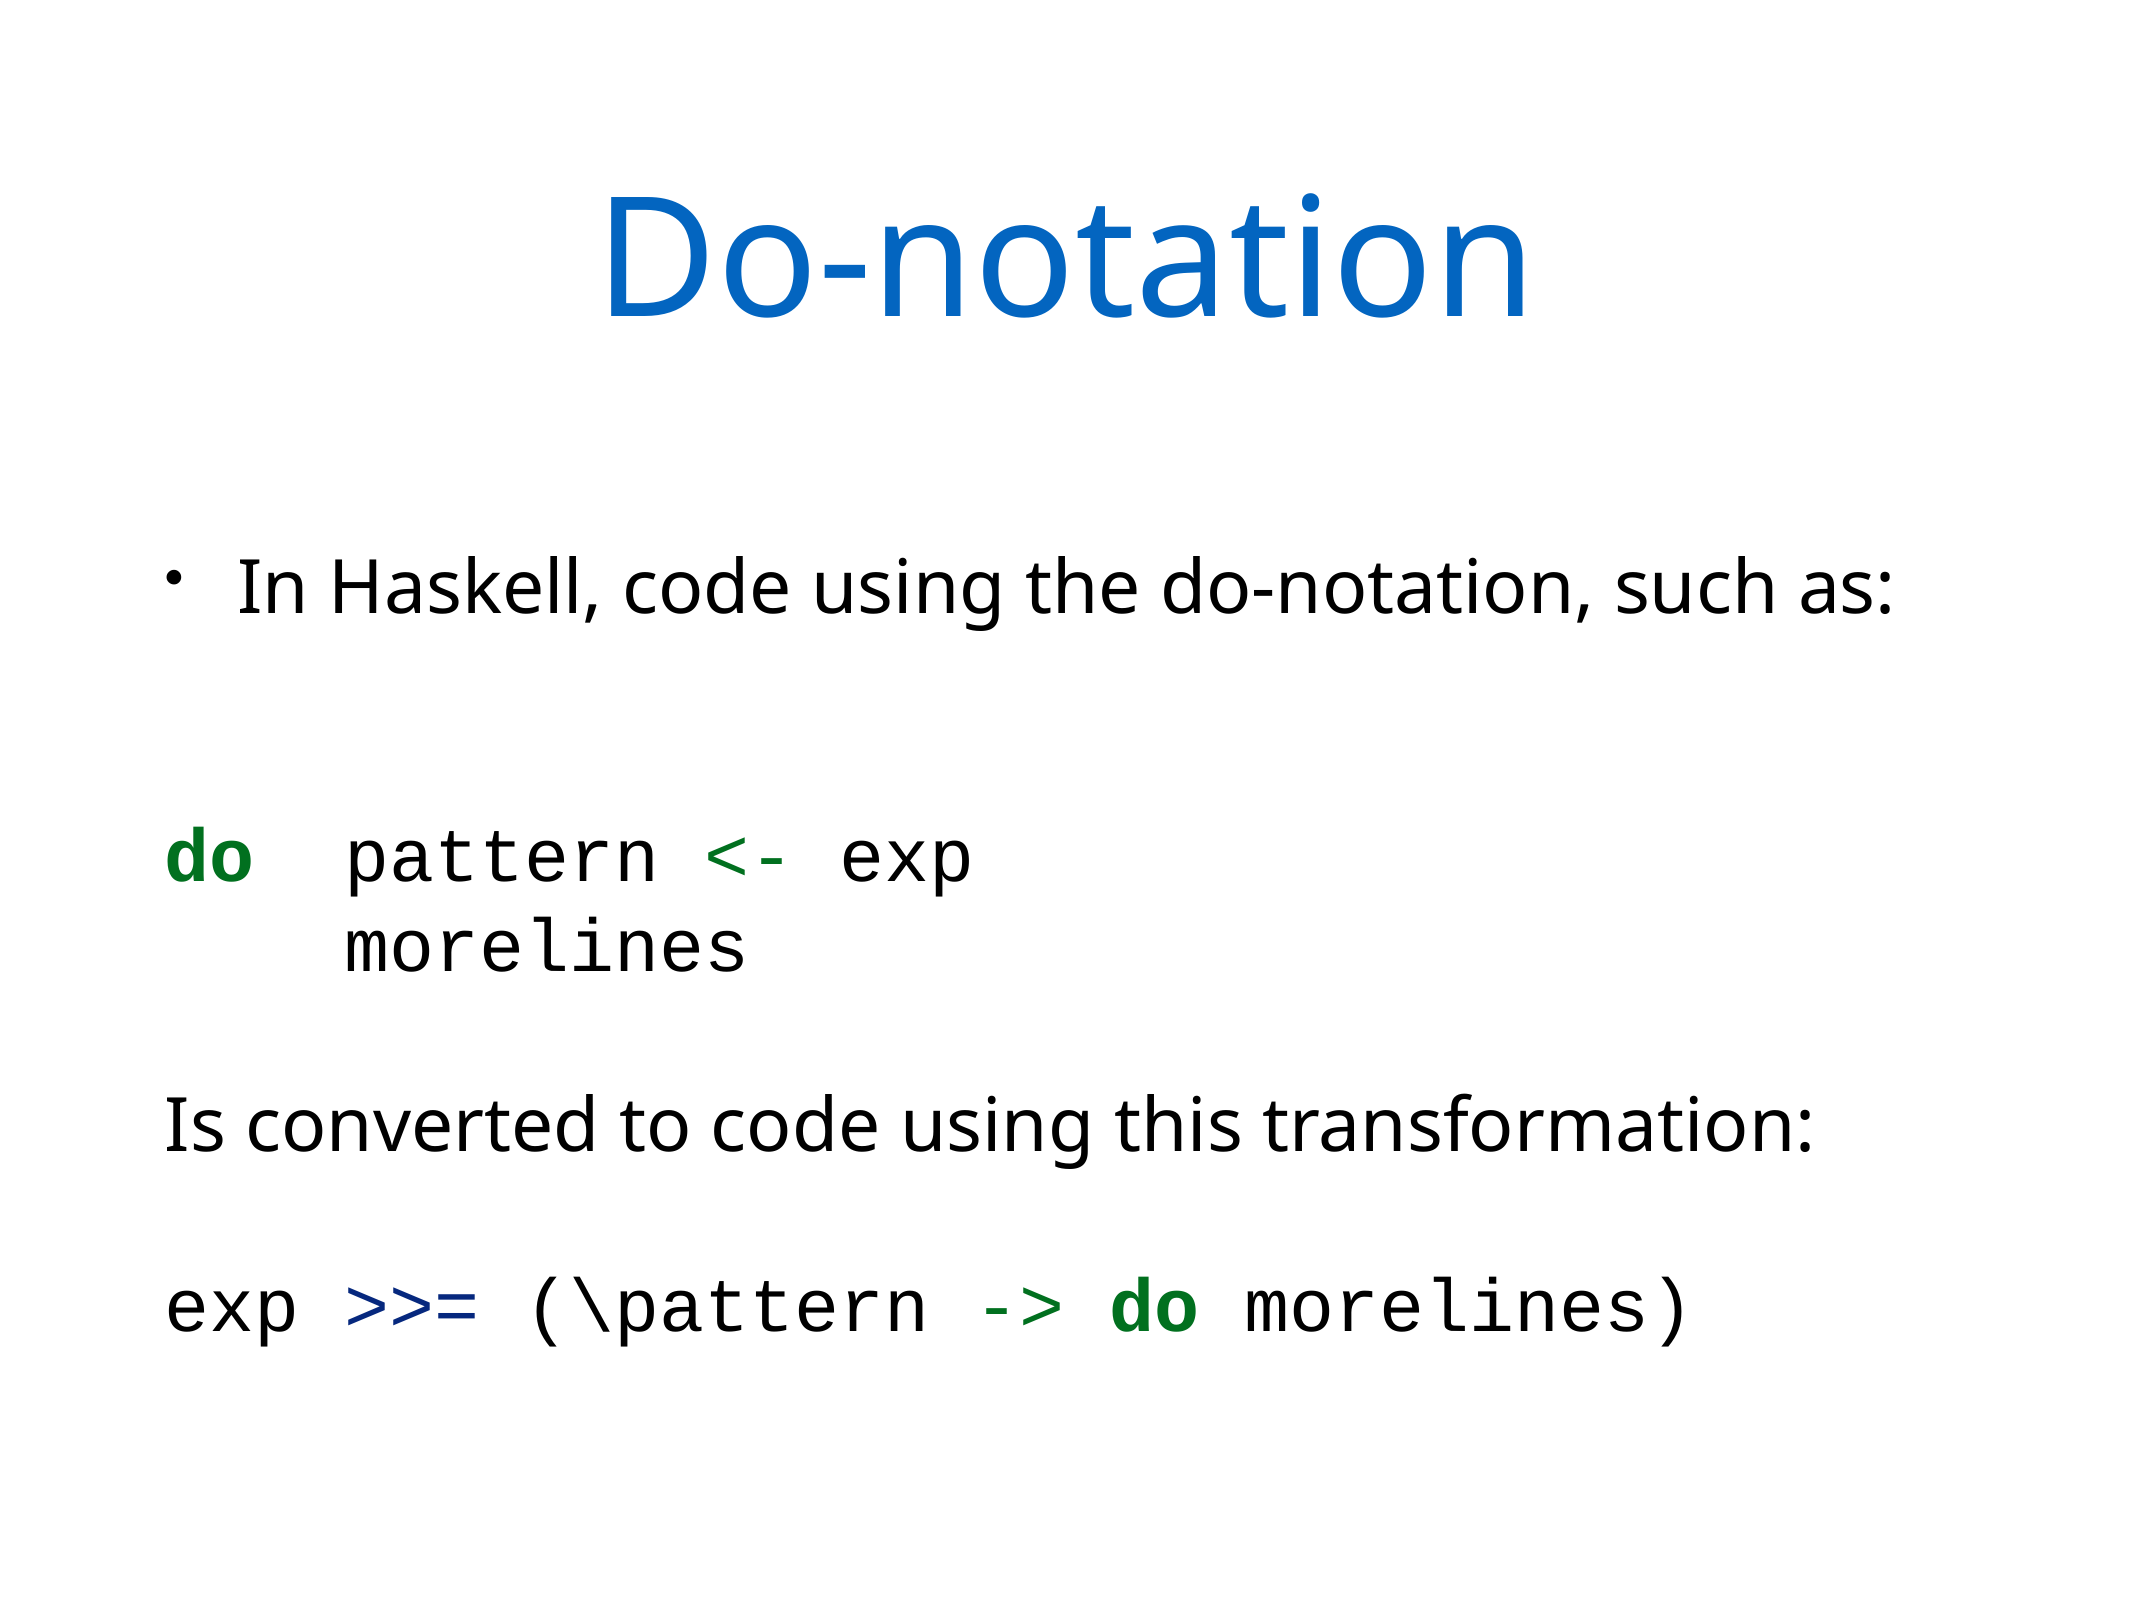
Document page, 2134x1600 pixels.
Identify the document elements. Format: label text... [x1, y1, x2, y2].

list In Haskell, code using the do-notation, such as: do pattern <- exp morelines Is converted to code using this transformation: exp >>= (\pattern -> do morelines) [155, 426, 2078, 1459]
title Do-notation [155, 72, 1978, 426]
